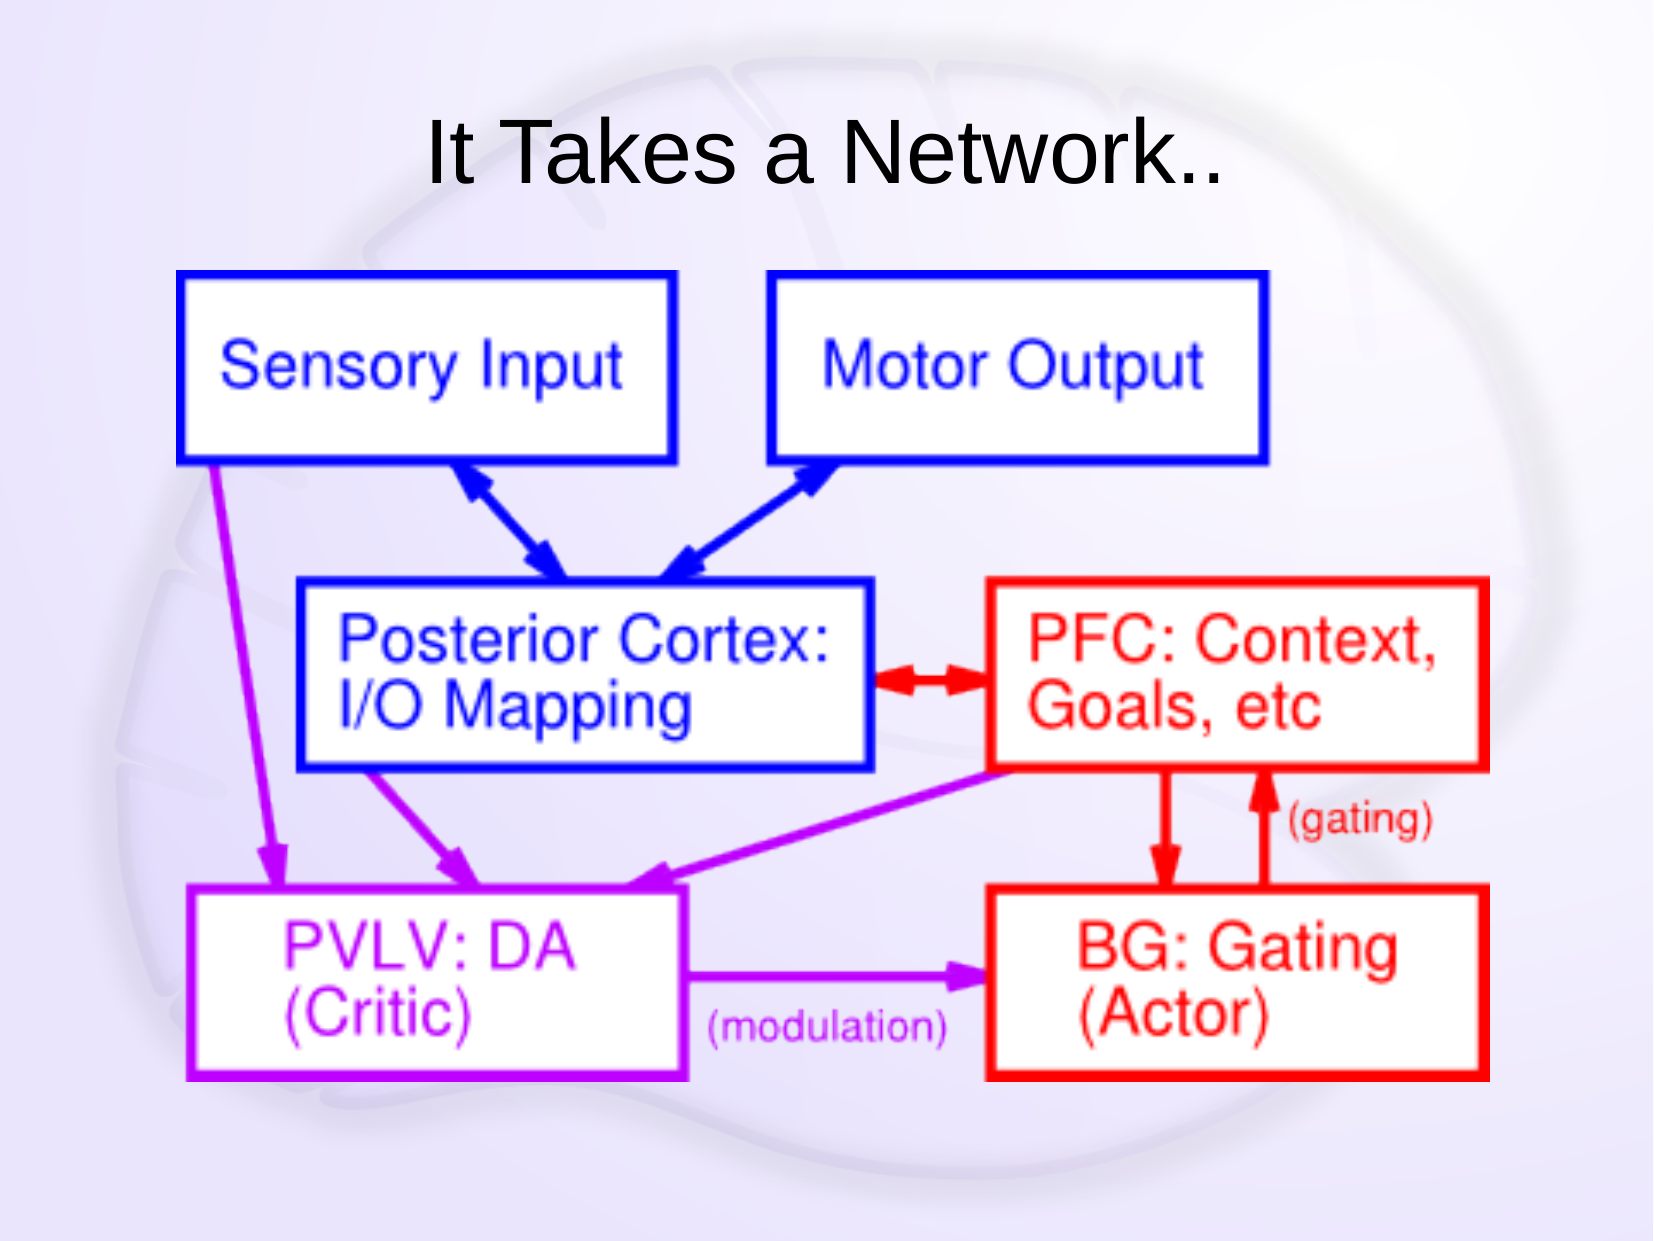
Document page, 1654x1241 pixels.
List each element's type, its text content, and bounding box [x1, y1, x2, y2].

picture [0, 0, 1654, 1241]
title It Takes a Network.. [82, 49, 1571, 257]
